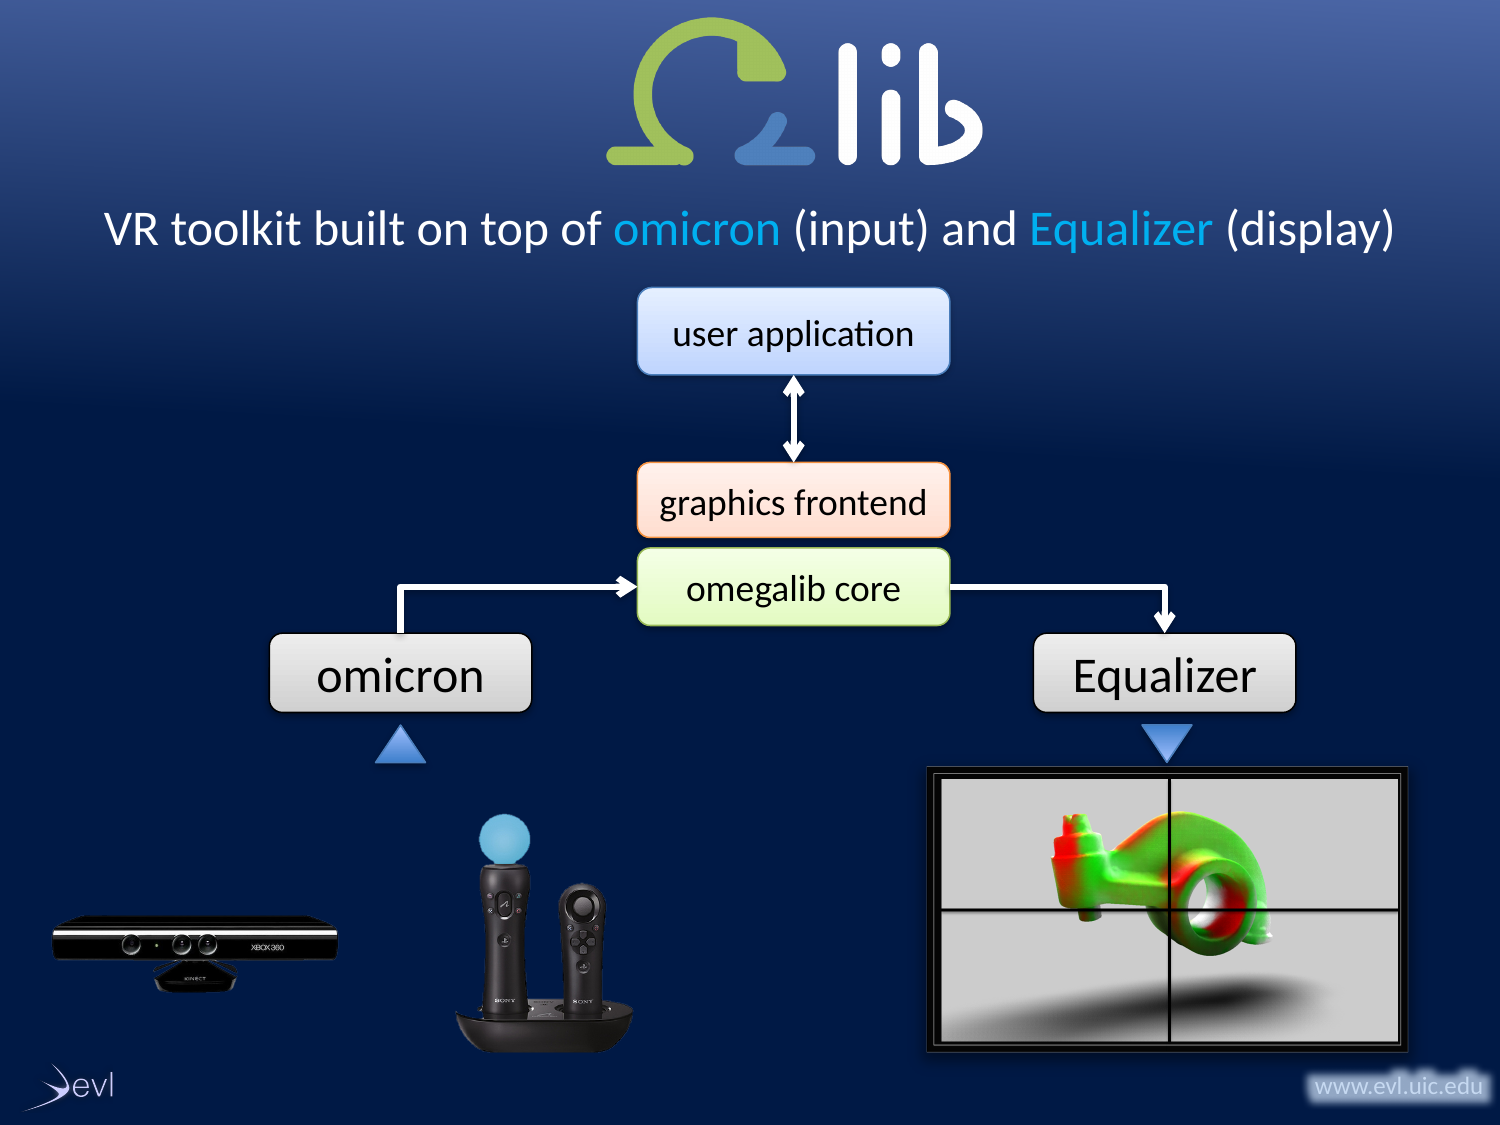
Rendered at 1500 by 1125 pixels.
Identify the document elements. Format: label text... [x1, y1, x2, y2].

text_box omicron [268, 632, 490, 714]
picture [19, 1062, 113, 1113]
picture [604, 16, 983, 166]
text_box Equalizer [1032, 632, 1297, 714]
text_box user application [636, 286, 951, 376]
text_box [495, 491, 543, 729]
picture [901, 749, 1432, 1081]
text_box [949, 586, 1165, 634]
text_box omegalib core [636, 547, 951, 627]
picture [431, 793, 657, 1081]
picture [49, 893, 342, 1001]
text_box [374, 724, 427, 764]
text_box [1141, 724, 1193, 748]
list VR toolkit built on top of omicron (input) and Equalizer (display) [75, 187, 1425, 263]
text_box graphics frontend [636, 461, 951, 539]
